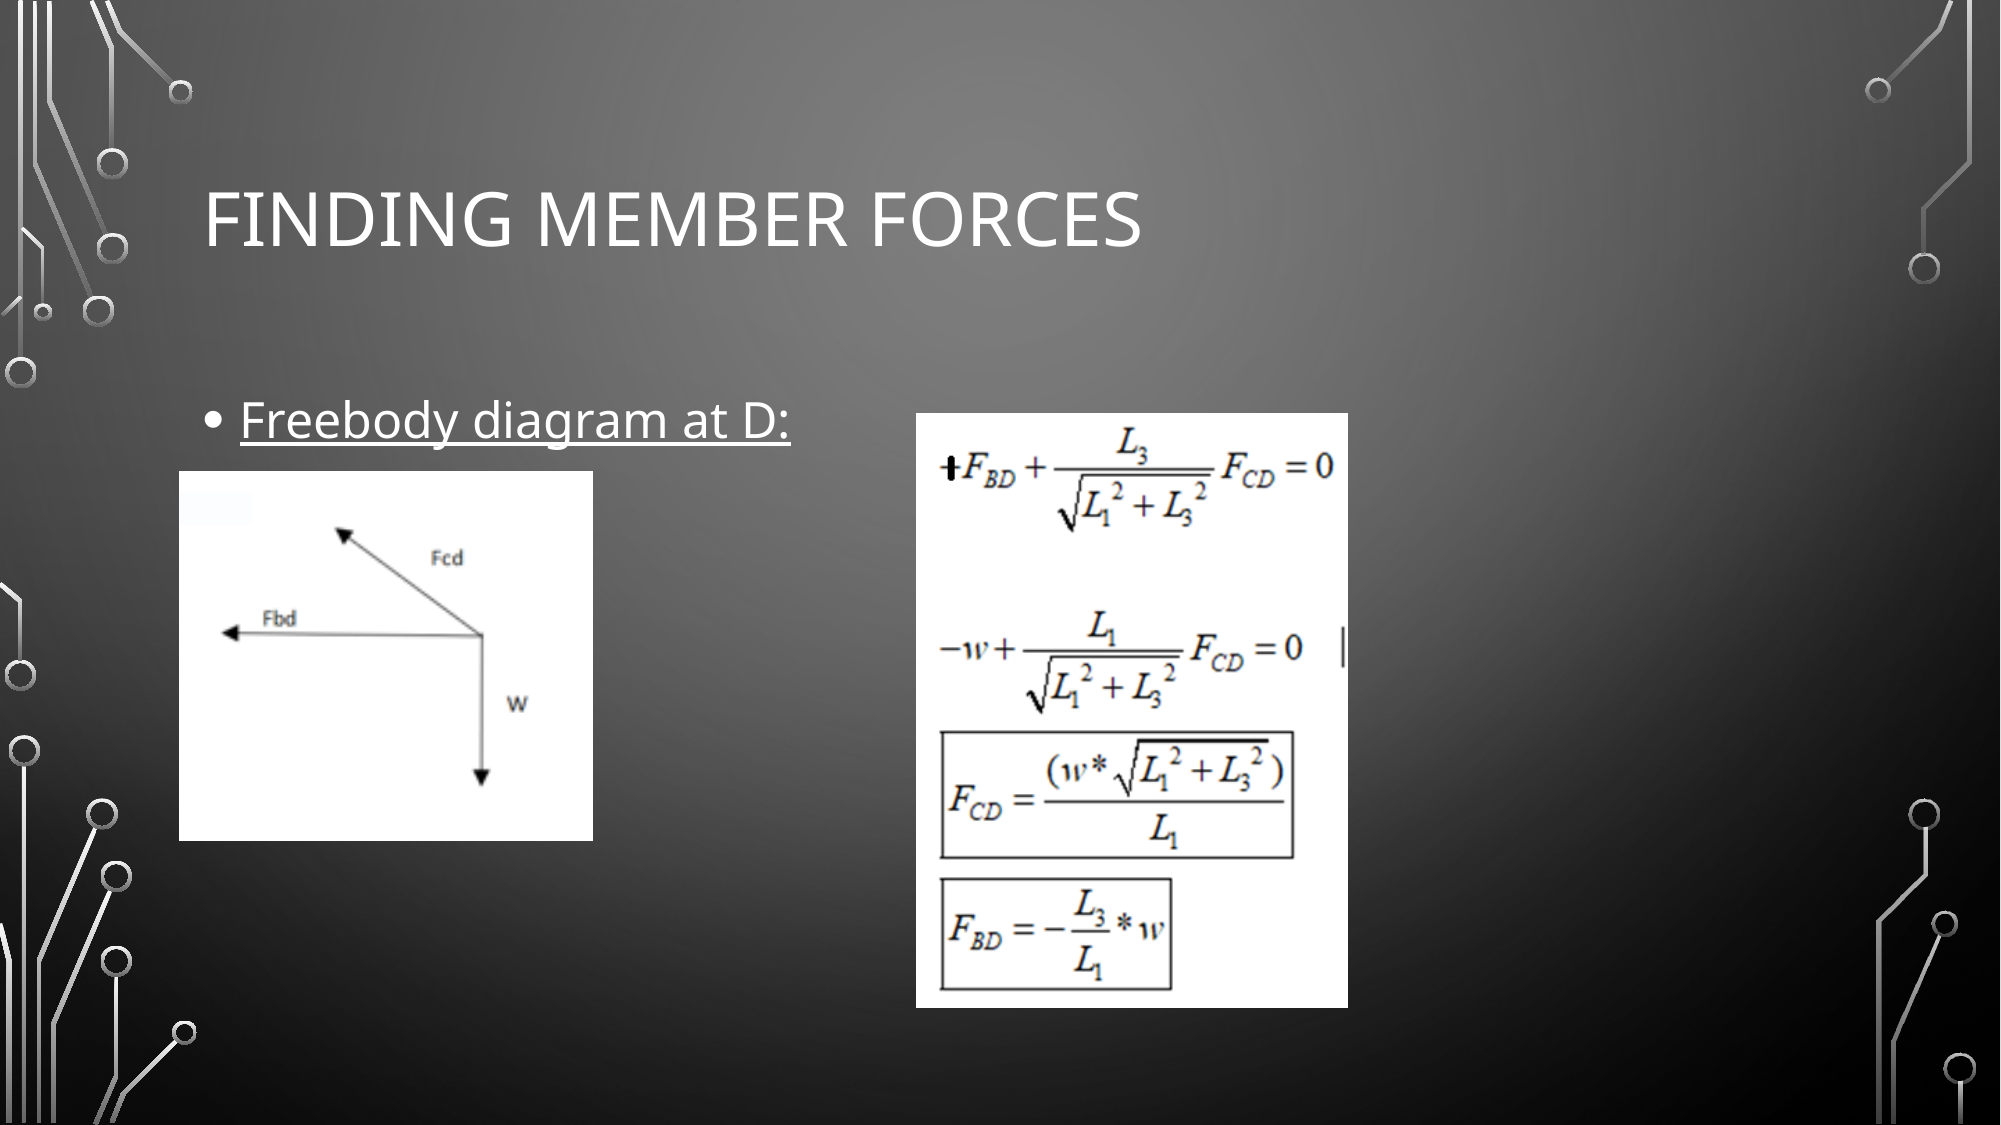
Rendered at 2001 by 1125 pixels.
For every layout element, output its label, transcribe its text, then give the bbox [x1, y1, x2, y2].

picture [916, 413, 1348, 1009]
title Finding member forces [187, 101, 1813, 344]
list Freebody diagram at D: [187, 369, 1813, 950]
picture [179, 471, 594, 841]
